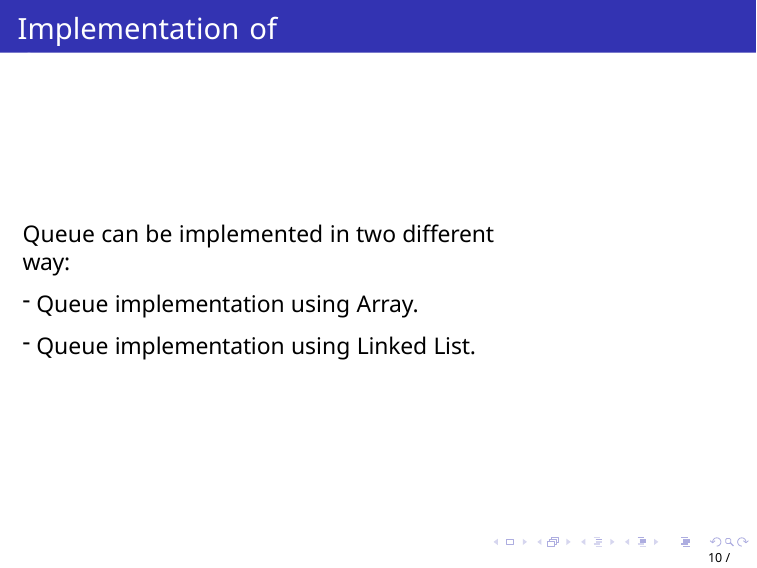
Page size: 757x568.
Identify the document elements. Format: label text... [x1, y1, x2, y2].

text_box [0, 0, 756, 53]
title Implementation of Queue [15, 7, 356, 106]
text_box Queue can be implemented in two different way: Queue implementation using Array. Queue implementation using Linked List. [20, 202, 510, 360]
slide_number 10 / 12 [701, 548, 746, 568]
